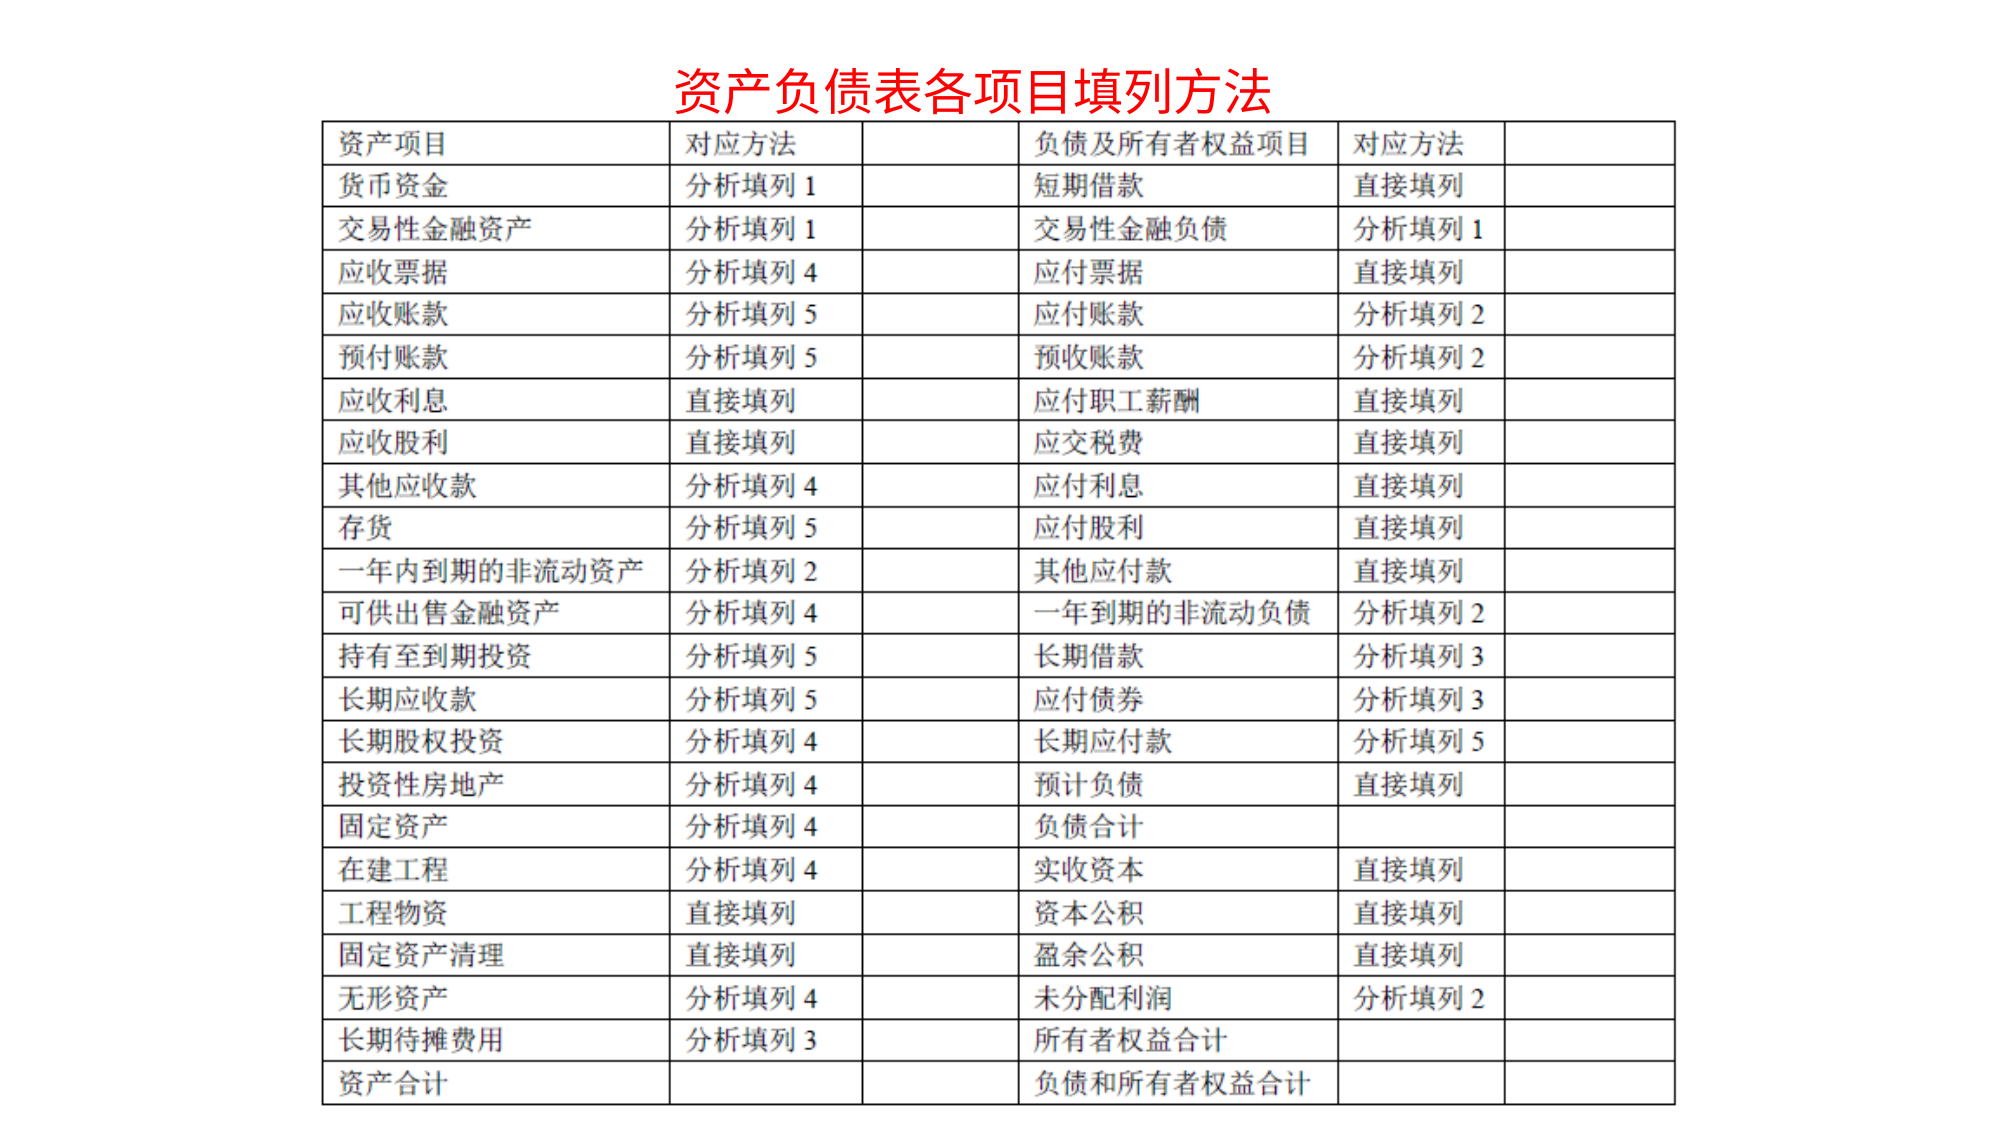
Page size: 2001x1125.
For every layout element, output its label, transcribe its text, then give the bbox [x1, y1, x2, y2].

picture [303, 107, 1697, 1123]
title 资产负债表各项目填列方法 [658, 0, 1368, 107]
